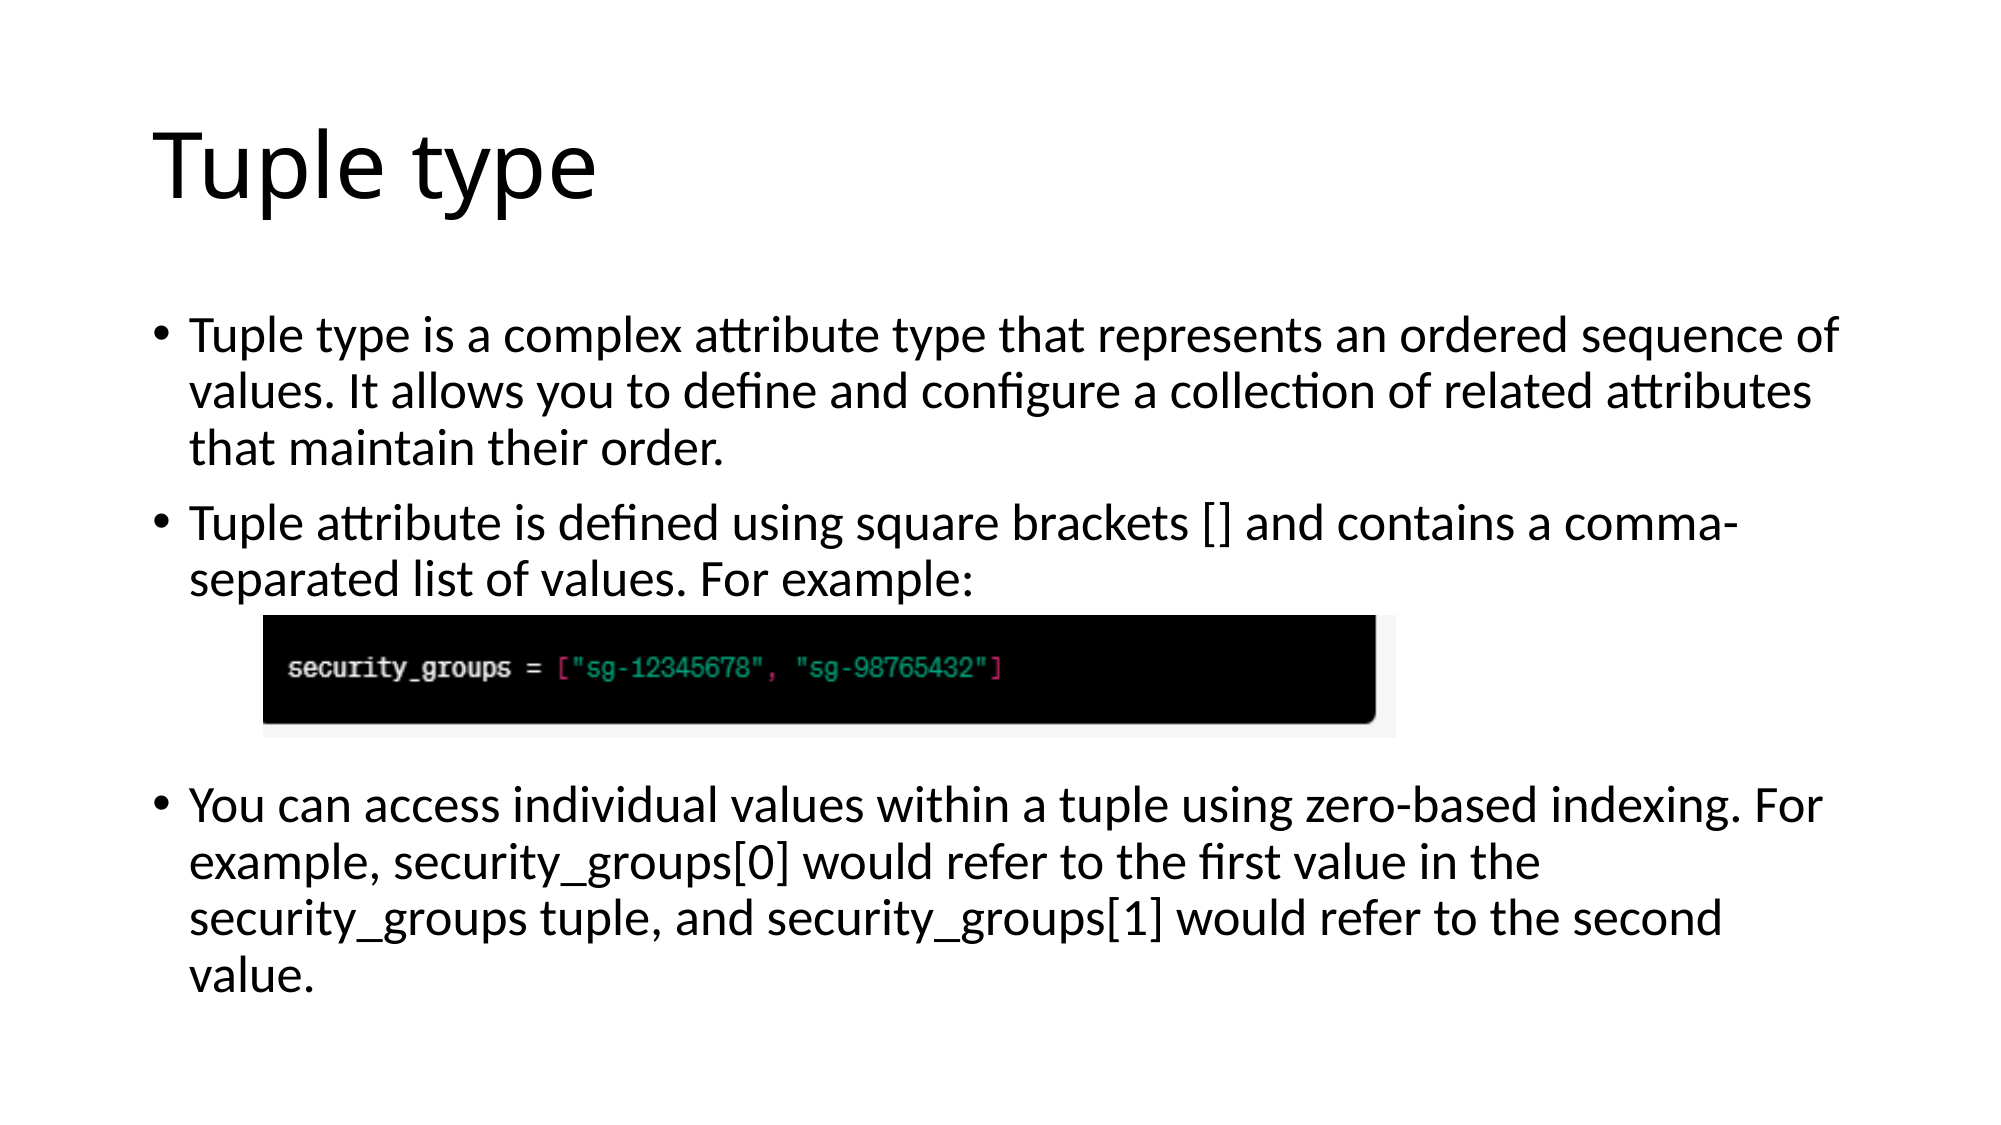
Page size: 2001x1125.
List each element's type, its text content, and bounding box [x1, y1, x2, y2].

title Tuple type [137, 59, 1863, 278]
picture [263, 615, 1396, 738]
list Tuple type is a complex attribute type that represents an ordered sequence of values. It allows you to define and configure a collection of related attributes that maintain their order. Tuple attribute is defined using square brackets [] and contains a comma-separated list of values. For example: You can access individual values within a tuple using zero-based indexing. For example, security_groups[0] would refer to the first value in the security_groups tuple, and security_groups[1] would refer to the second value. [137, 299, 1863, 1014]
